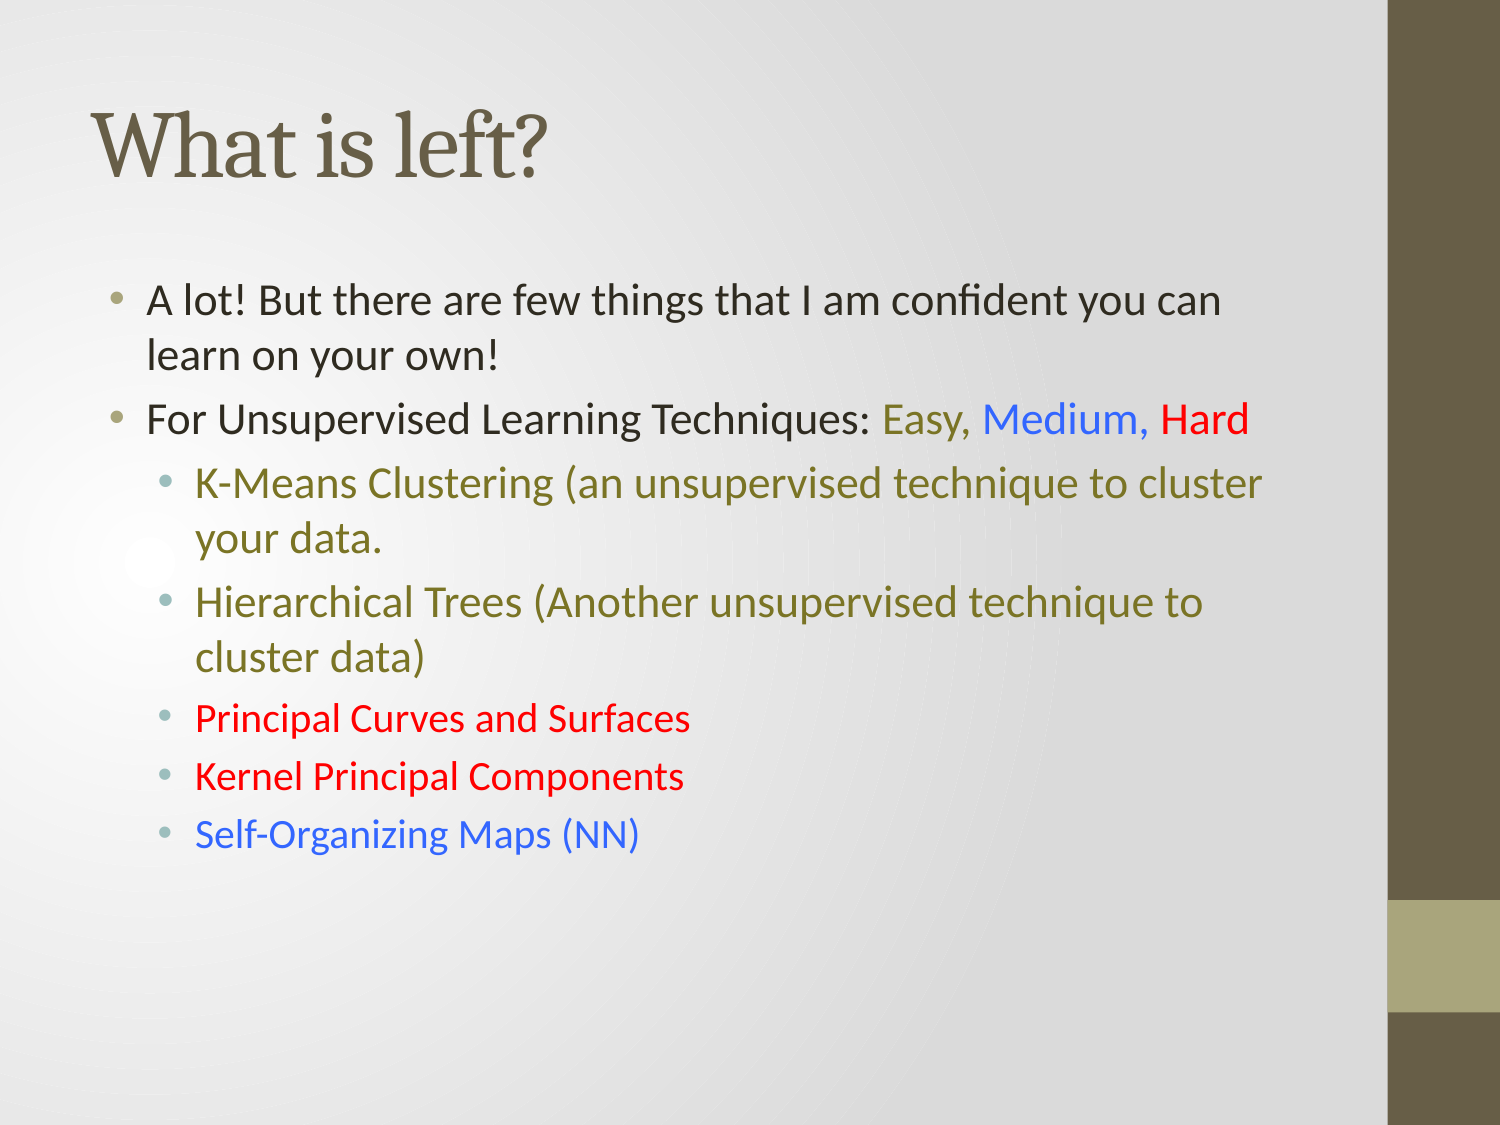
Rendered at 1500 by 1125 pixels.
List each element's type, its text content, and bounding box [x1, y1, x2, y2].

title What is left? [75, 45, 1325, 233]
list A lot! But there are few things that I am confident you can learn on your own! For Unsupervised Learning Techniques: Easy, Medium, Hard K-Means Clustering (an unsupervised technique to cluster your data. Hierarchical Trees (Another unsupervised technique to cluster data) Principal Curves and Surfaces Kernel Principal Components Self-Organizing Maps (NN) [75, 262, 1325, 1050]
